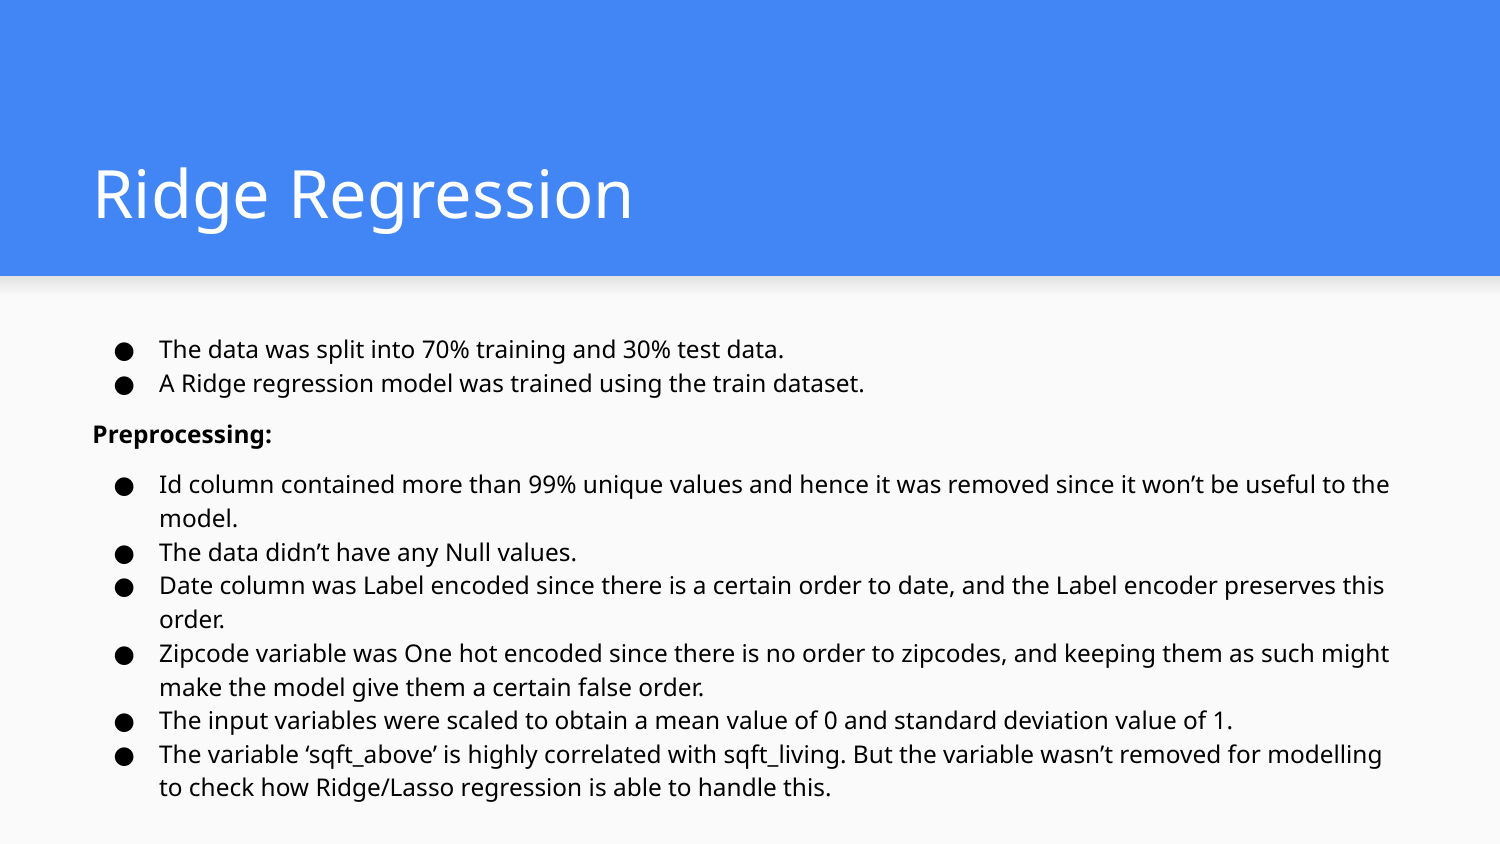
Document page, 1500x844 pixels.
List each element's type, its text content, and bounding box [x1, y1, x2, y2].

title Ridge Regression [77, 121, 1427, 248]
list The data was split into 70% training and 30% test data. A Ridge regression model was trained using the train dataset. Preprocessing: Id column contained more than 99% unique values and hence it was removed since it won’t be useful to the model. The data didn’t have any Null values. Date column was Label encoded since there is a certain order to date, and the Label encoder preserves this order. Zipcode variable was One hot encoded since there is no order to zipcodes, and keeping them as such might make the model give them a certain false order. The input variables were scaled to obtain a mean value of 0 and standard deviation value of 1. The variable ‘sqft_above’ is highly correlated with sqft_living. But the variable wasn’t removed for modelling to check how Ridge/Lasso regression is able to handle this. [77, 314, 1427, 824]
